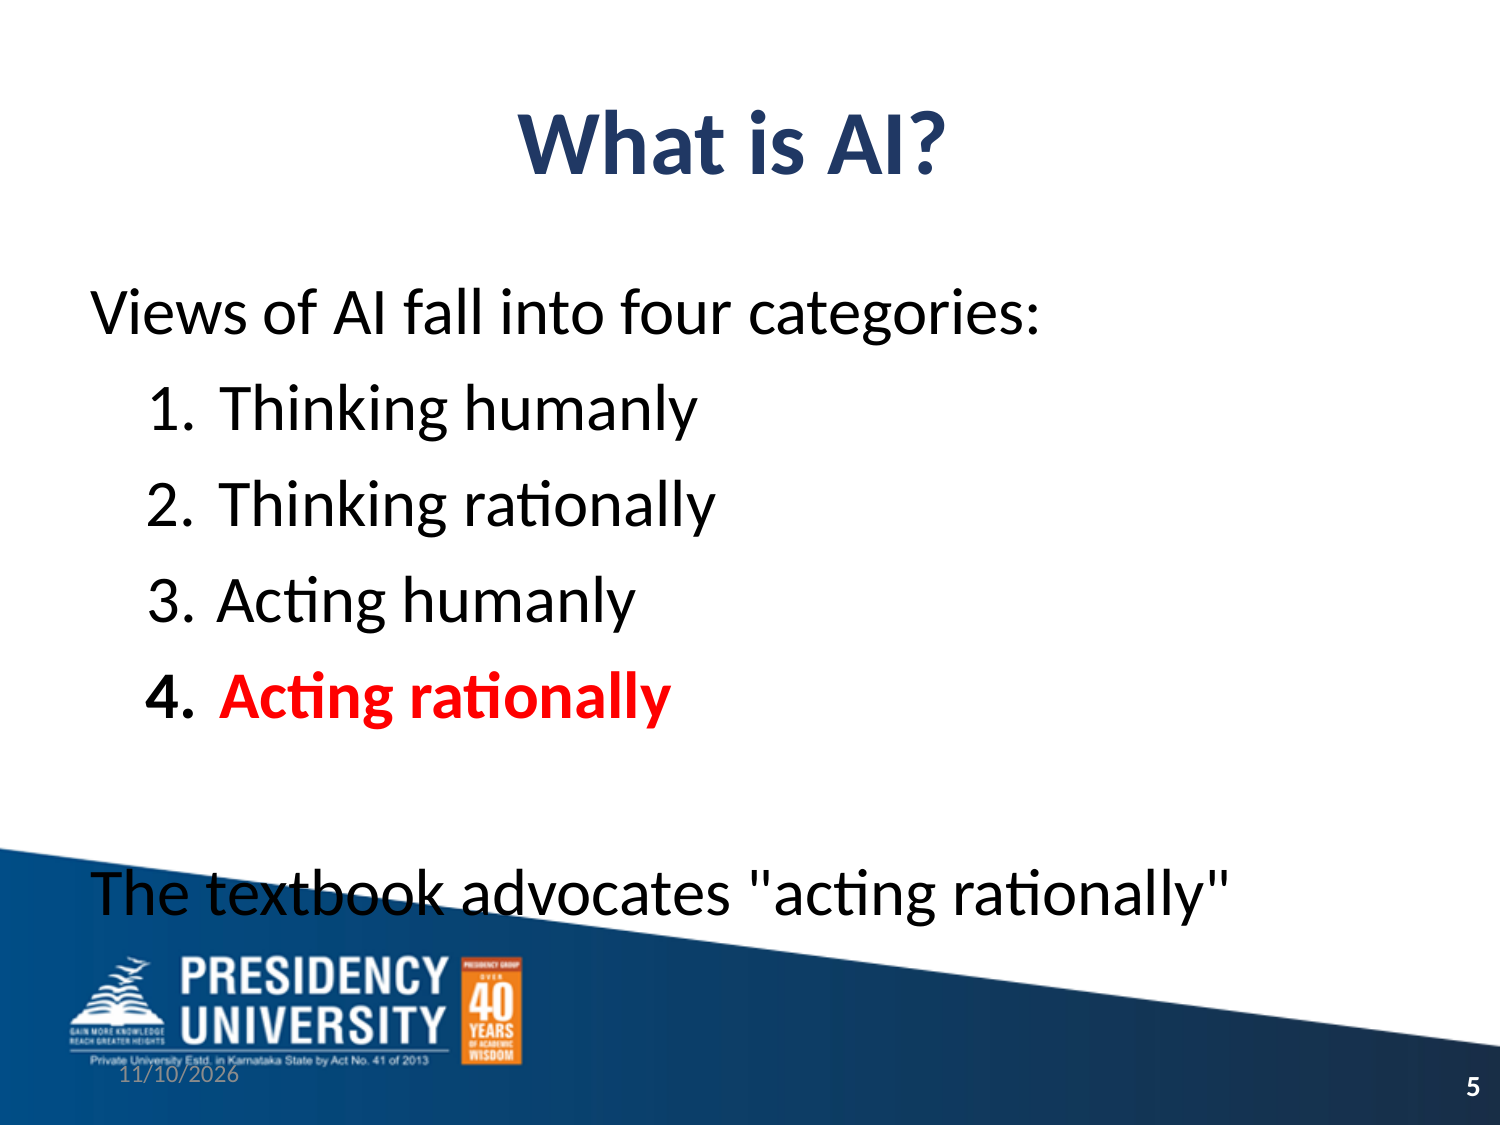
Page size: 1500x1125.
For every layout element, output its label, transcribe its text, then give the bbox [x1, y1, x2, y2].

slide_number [103, 1042, 441, 1103]
slide_number 5 [1158, 1054, 1496, 1115]
picture [0, 845, 1500, 1125]
text_box Views of AI fall into four categories: Thinking humanly Thinking rationally Acting humanly Acting rationally The textbook advocates "acting rationally" [87, 249, 1327, 929]
title What is AI? [515, 41, 985, 232]
